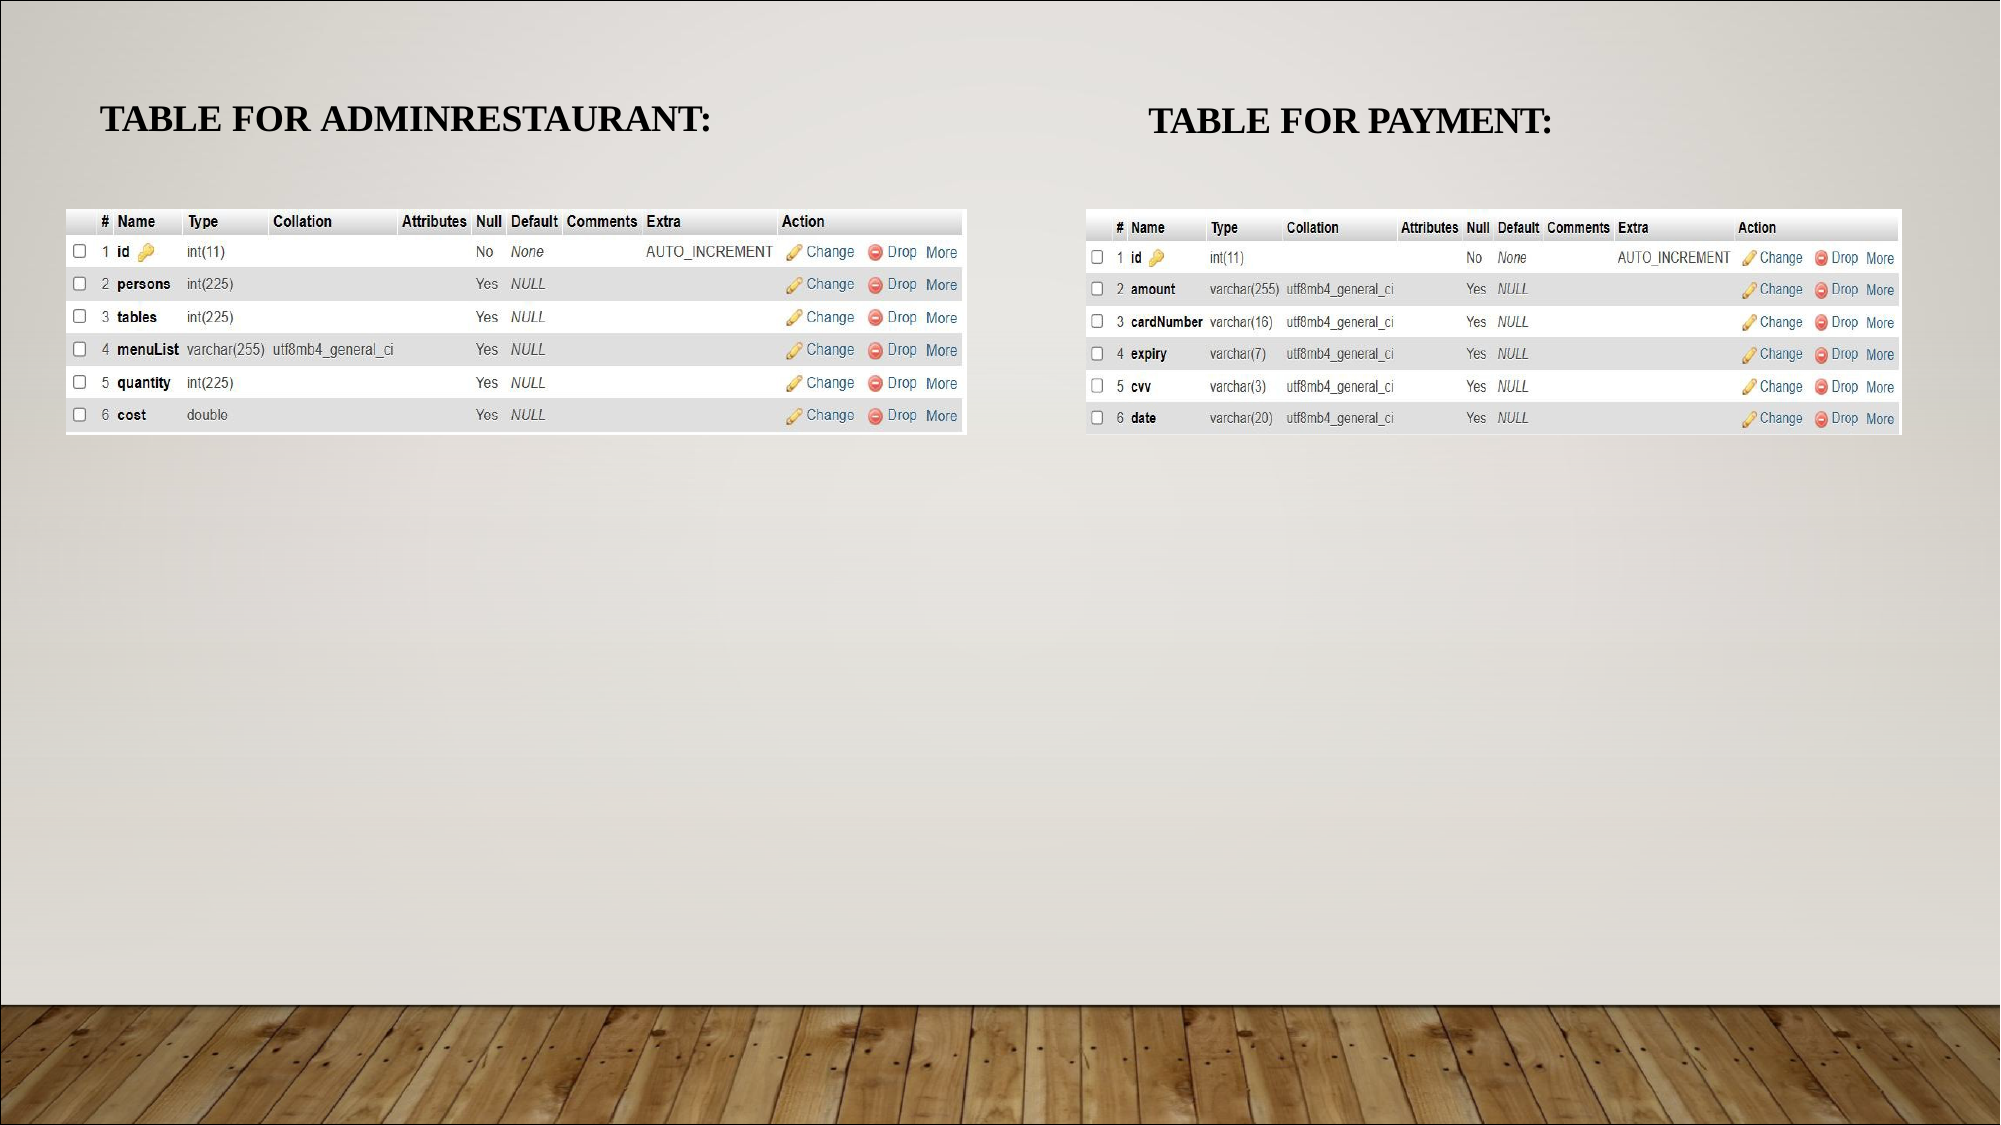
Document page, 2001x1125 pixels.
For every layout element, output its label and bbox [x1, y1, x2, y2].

text_box [0, 0, 2000, 1125]
